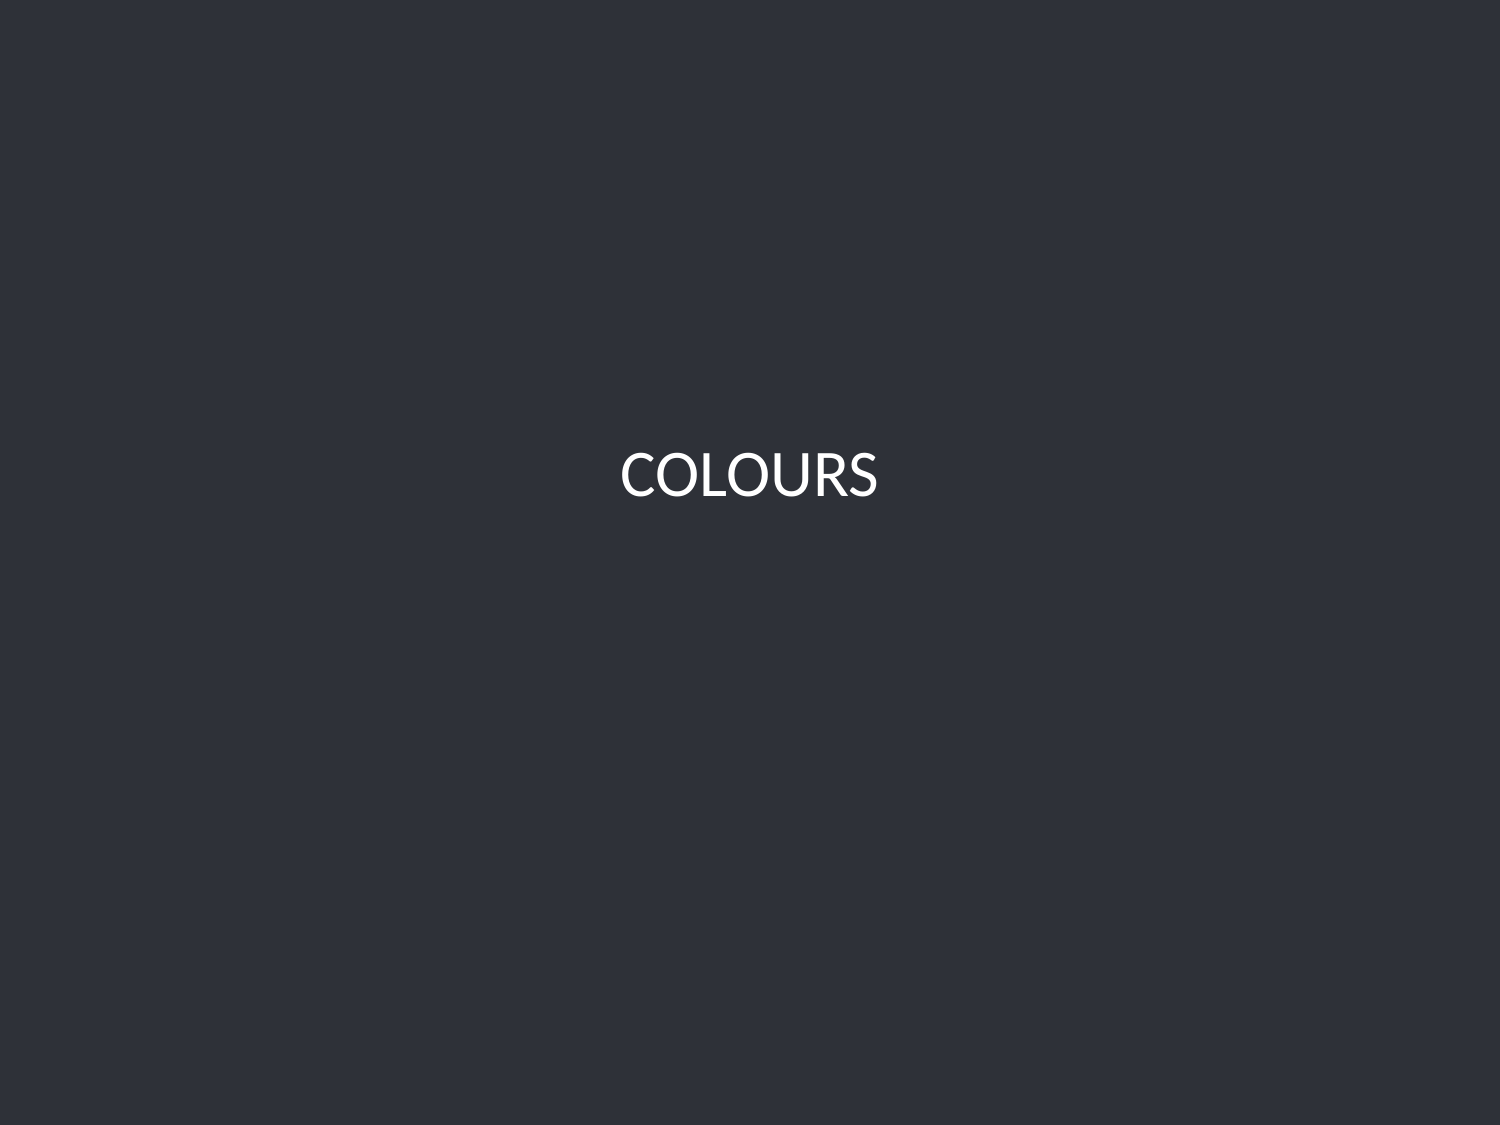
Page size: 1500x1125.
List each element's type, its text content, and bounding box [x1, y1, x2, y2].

title COLOURS [112, 349, 1388, 591]
